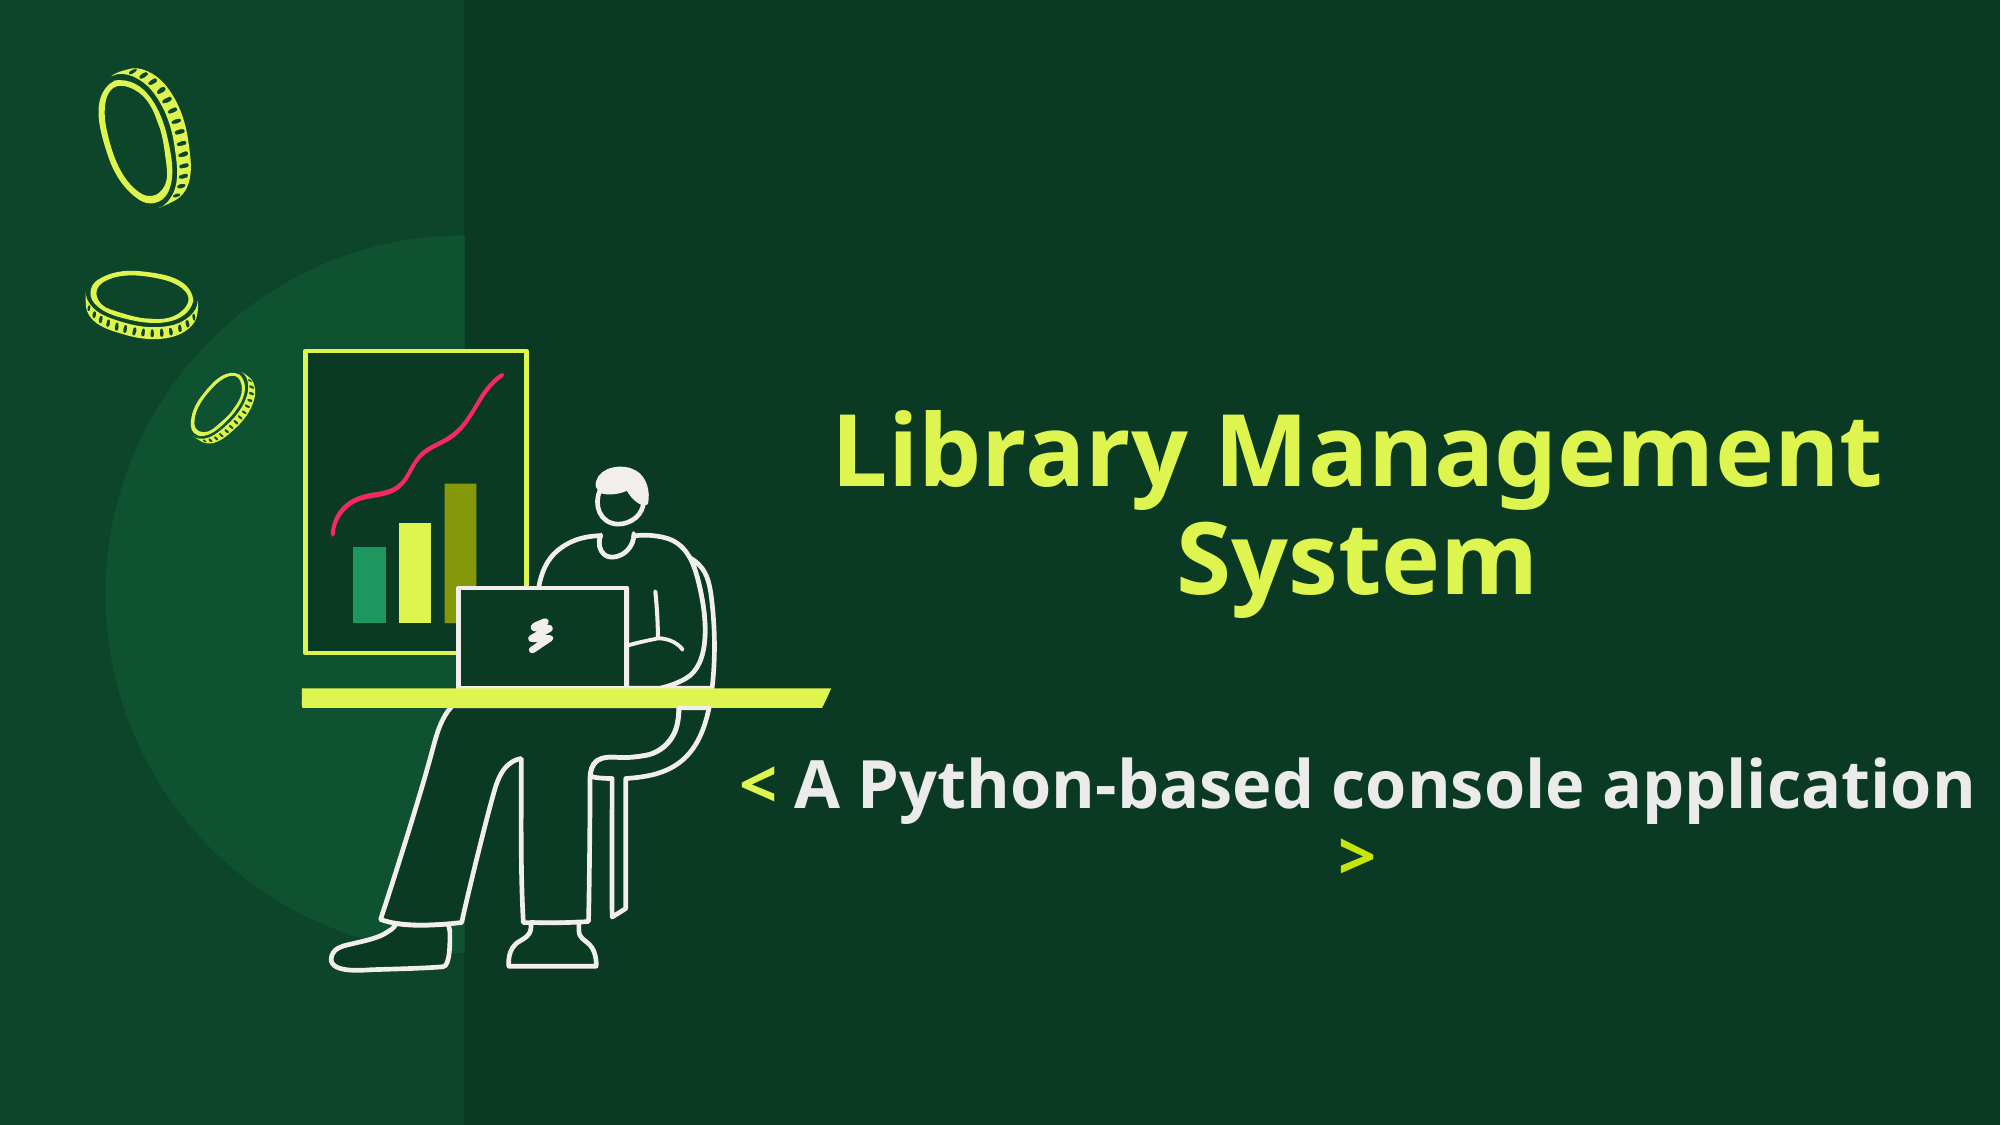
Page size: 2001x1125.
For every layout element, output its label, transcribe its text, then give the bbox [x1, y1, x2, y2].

title Library Management System < A Python-based console application > [715, 15, 2000, 1125]
